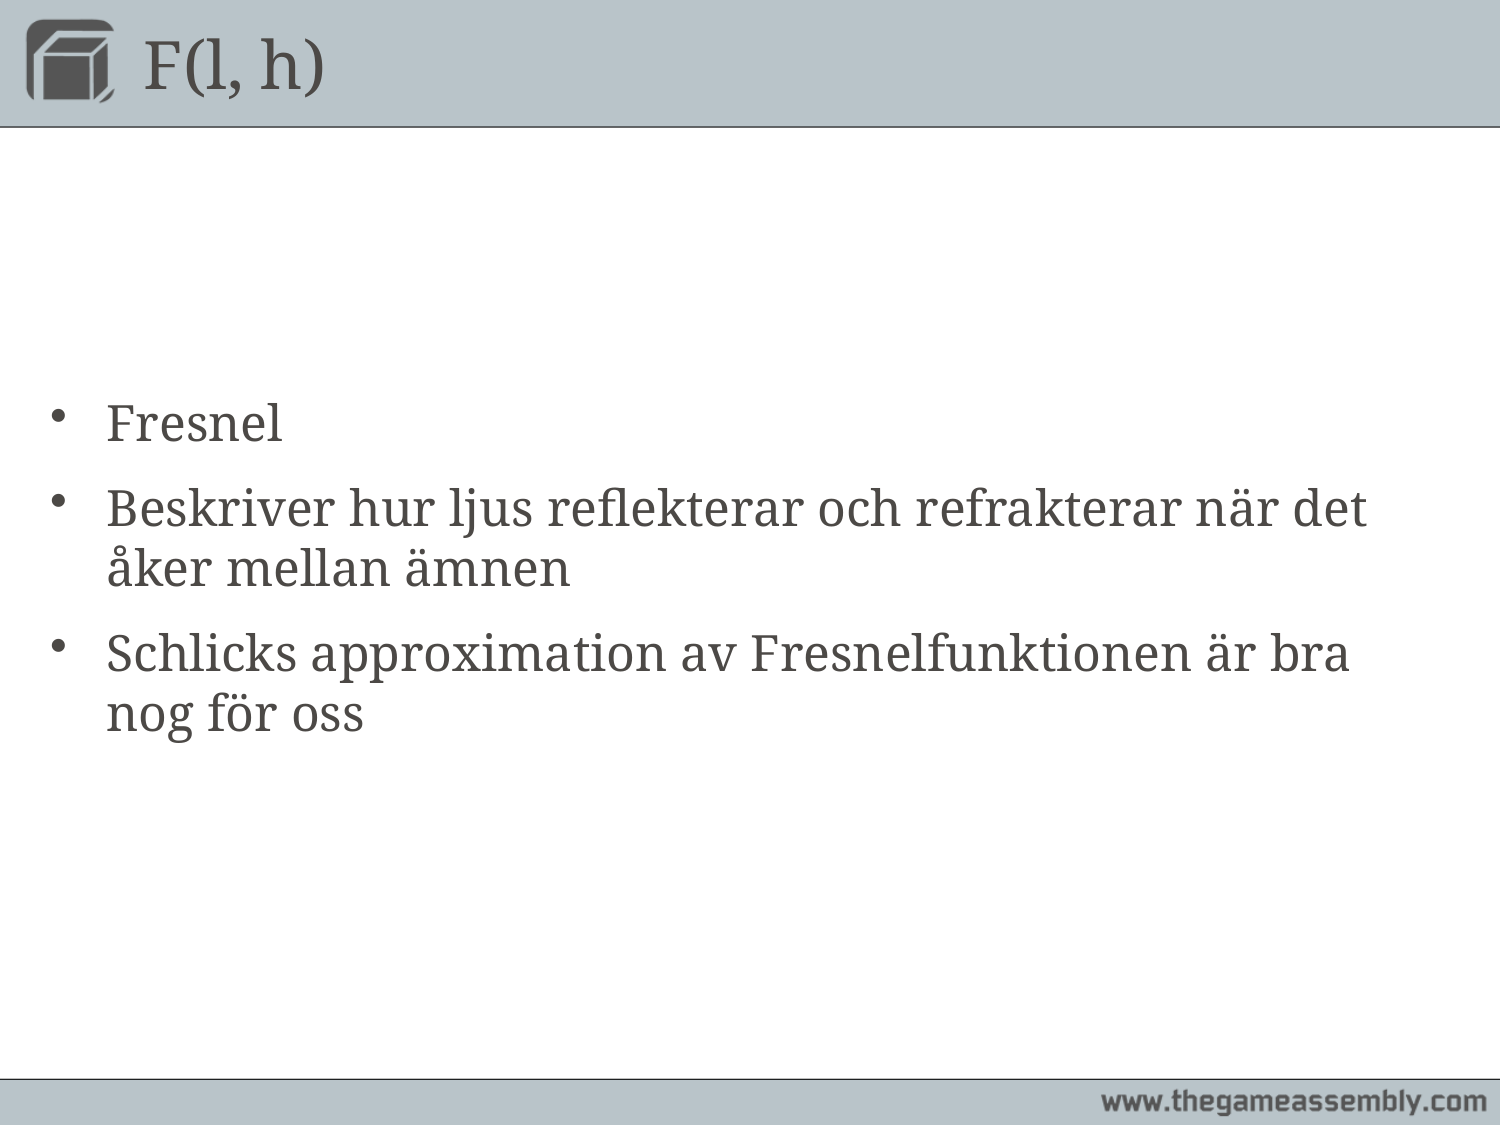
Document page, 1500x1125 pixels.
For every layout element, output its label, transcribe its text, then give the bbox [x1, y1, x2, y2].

title F(l, h) [128, 0, 1500, 126]
picture [0, 0, 1500, 1125]
list Fresnel Beskriver hur ljus reflekterar och refrakterar när det åker mellan ämnen Schlicks approximation av Fresnelfunktionen är bra nog för oss [35, 128, 1465, 1079]
